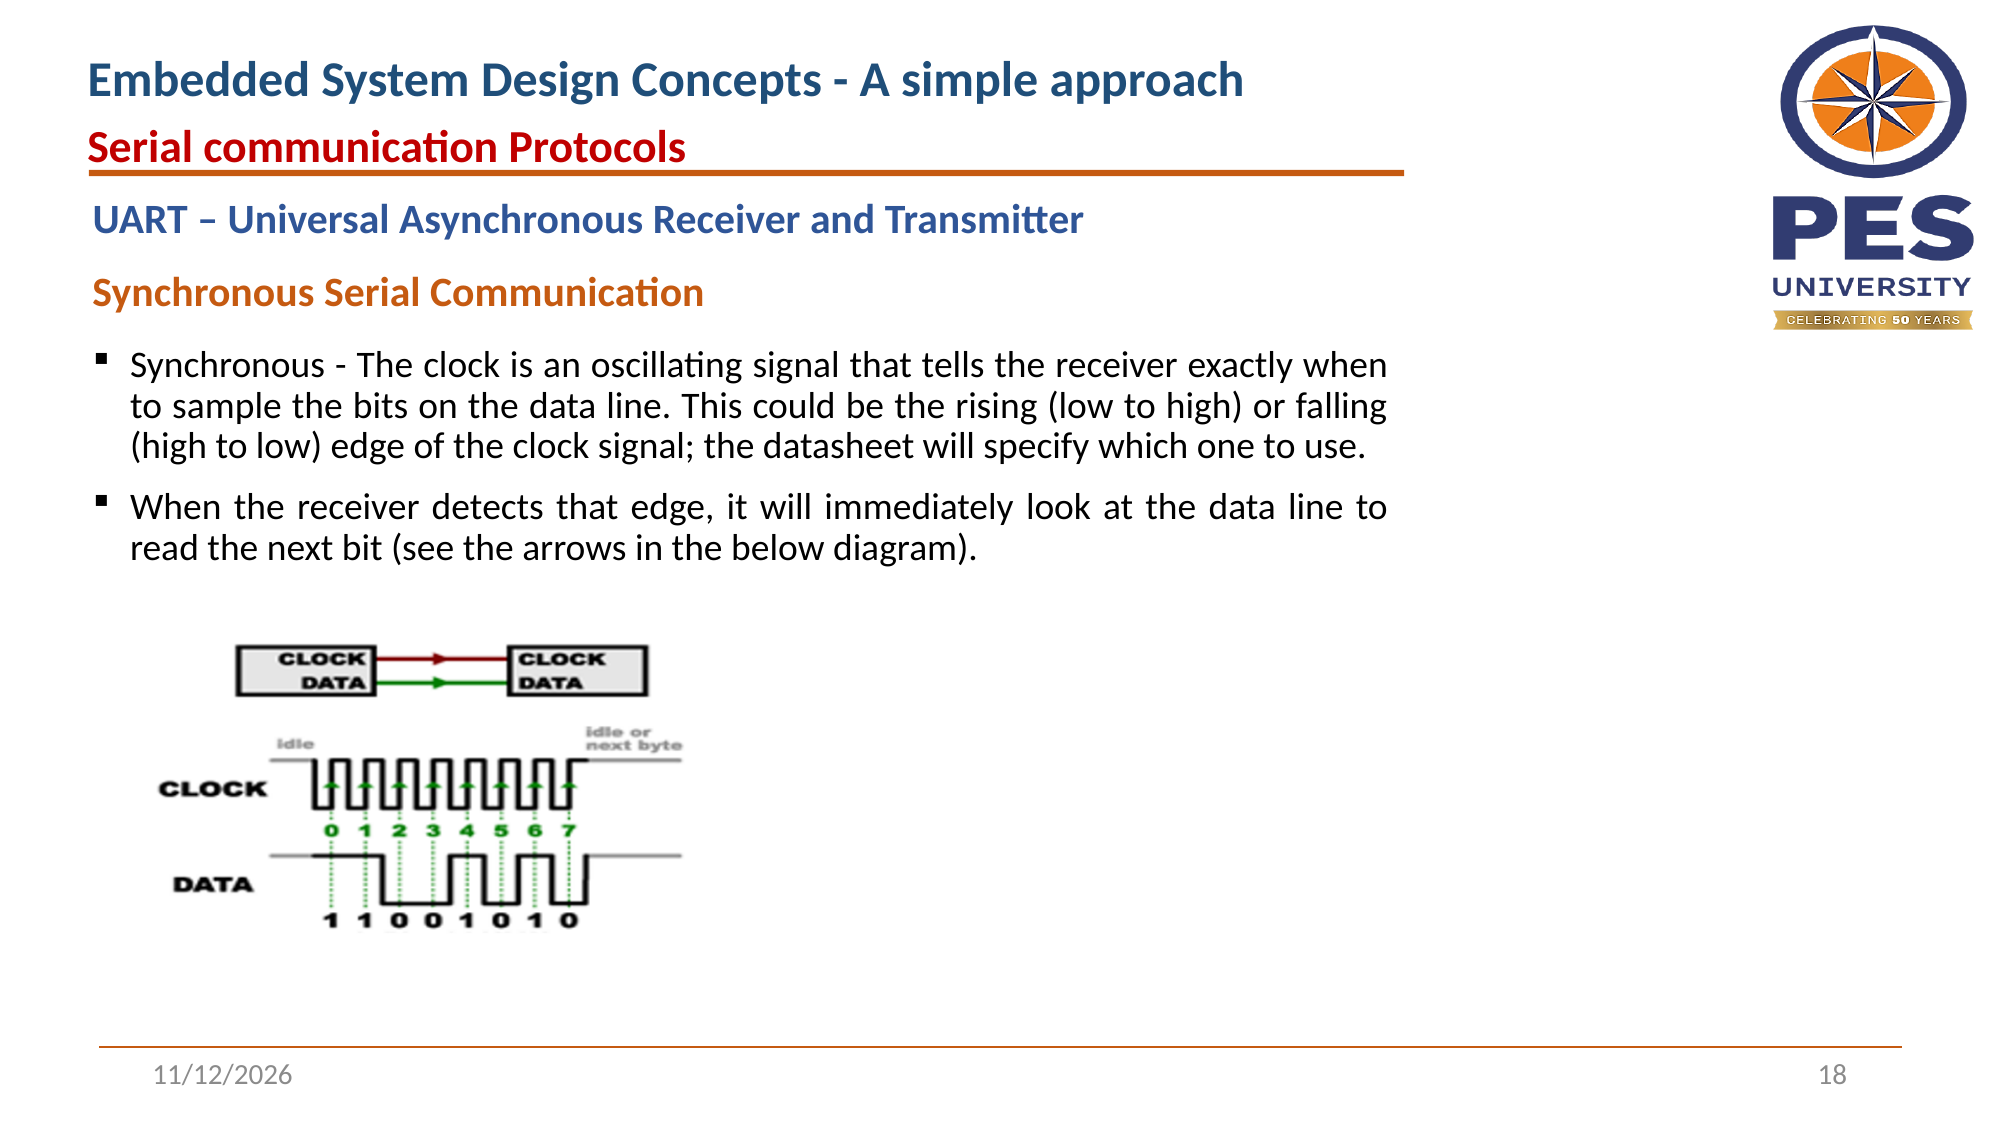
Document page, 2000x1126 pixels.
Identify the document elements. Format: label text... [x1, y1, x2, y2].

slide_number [137, 1048, 588, 1103]
text_box Serial communication Protocols [72, 109, 1344, 179]
text_box Embedded System Design Concepts - A simple approach [72, 38, 1303, 114]
picture [1773, 25, 1974, 330]
text_box UART – Universal Asynchronous Receiver and Transmitter [77, 184, 1405, 250]
slide_number 18 [1412, 1048, 1863, 1103]
slide_number 18 [1412, 1042, 1863, 1046]
text_box Synchronous Serial Communication [77, 257, 1344, 323]
picture [147, 636, 709, 953]
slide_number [137, 1042, 588, 1046]
list Synchronous - The clock is an oscillating signal that tells the receiver exactly when to sample the bits on the data line. This could be the rising (low to high) or falling (high to low) edge of the clock signal; the datasheet will specify which one to use. When the receiver detects that edge, it will immediately look at the data line to read the next bit (see the arrows in the below diagram). [77, 338, 1405, 702]
